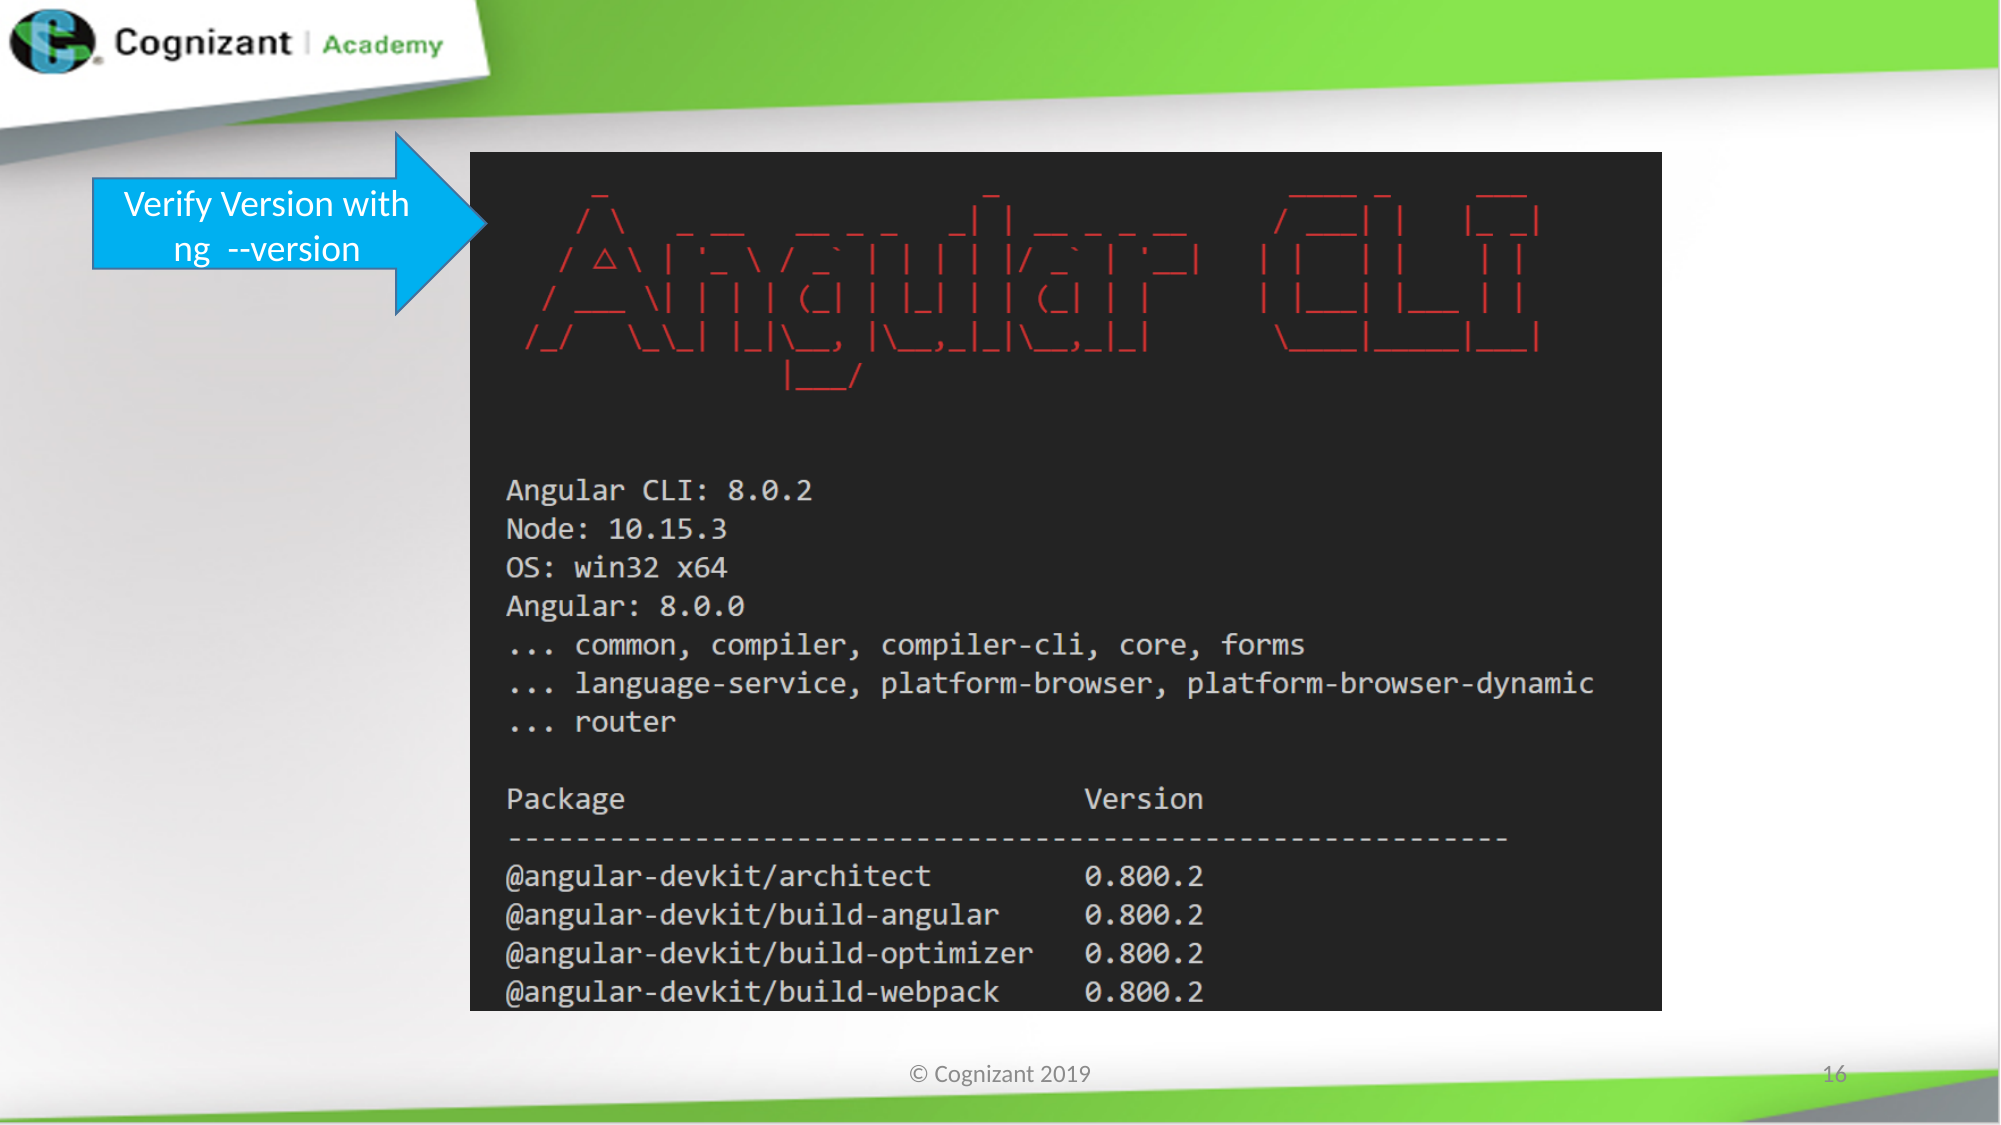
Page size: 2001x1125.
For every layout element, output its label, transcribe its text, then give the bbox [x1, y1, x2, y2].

picture [0, 0, 2001, 1125]
slide_number 16 [1412, 1042, 1863, 1103]
text_box Verify Version with ng --version [92, 130, 470, 317]
footer © Cognizant 2019 [662, 1042, 1338, 1103]
